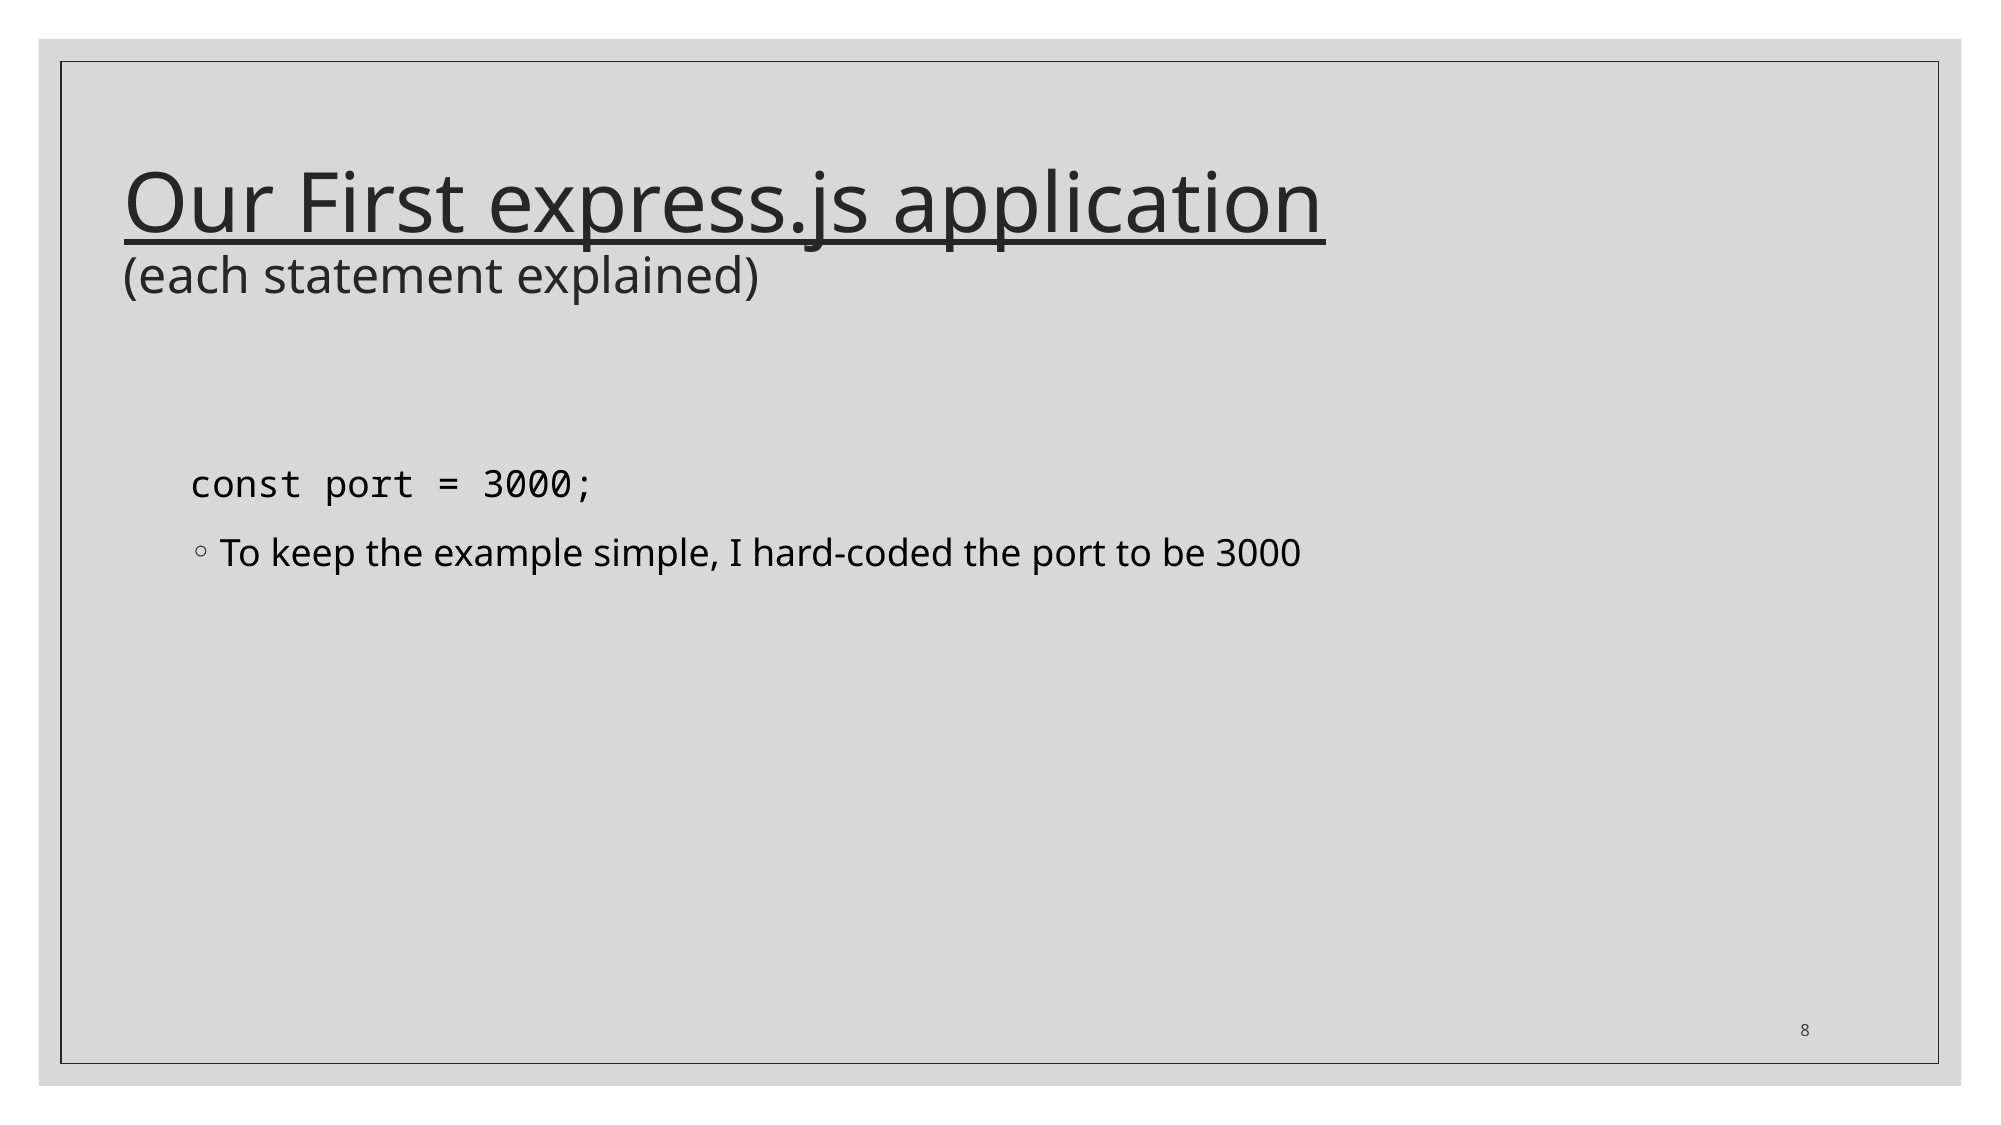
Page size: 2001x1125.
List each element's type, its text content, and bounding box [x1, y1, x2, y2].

slide_number 8 [1687, 990, 1825, 1050]
title Our First express.js application (each statement explained) [108, 120, 1592, 346]
list const port = 3000; To keep the example simple, I hard-coded the port to be 3000 [174, 448, 1825, 764]
